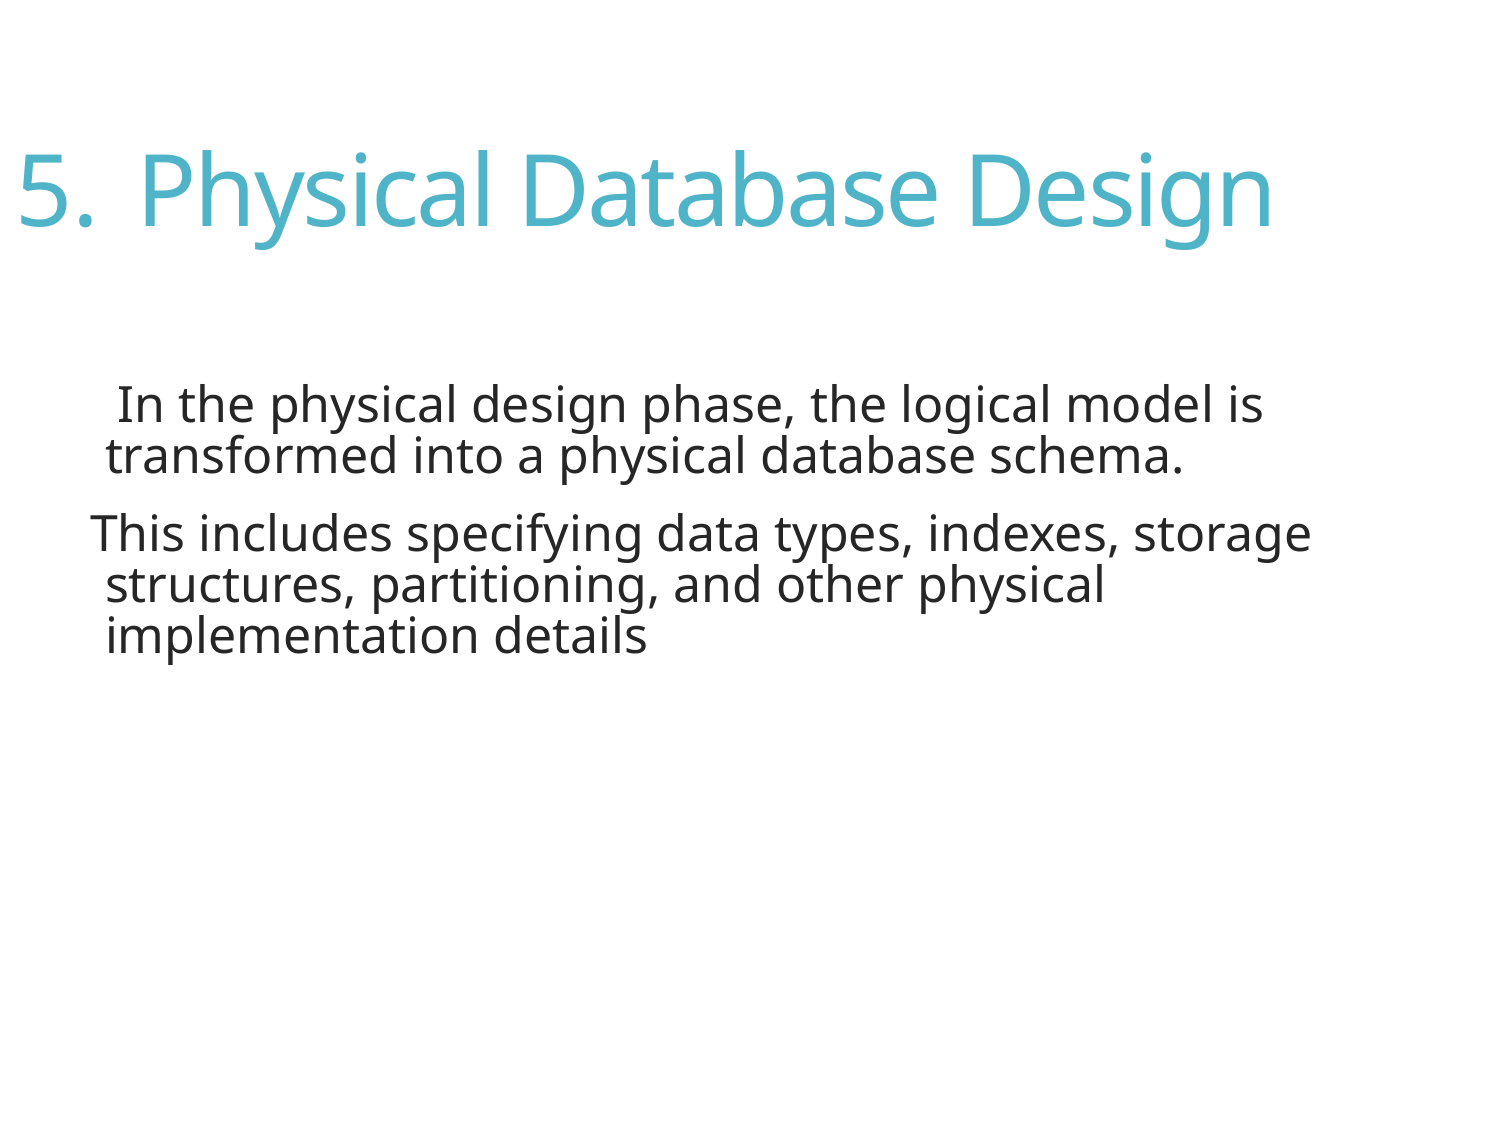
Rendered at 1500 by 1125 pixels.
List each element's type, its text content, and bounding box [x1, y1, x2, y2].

list In the physical design phase, the logical model is transformed into a physical database schema. This includes specifying data types, indexes, storage structures, partitioning, and other physical implementation details [75, 287, 1425, 980]
title Physical Database Design [0, 99, 1350, 288]
